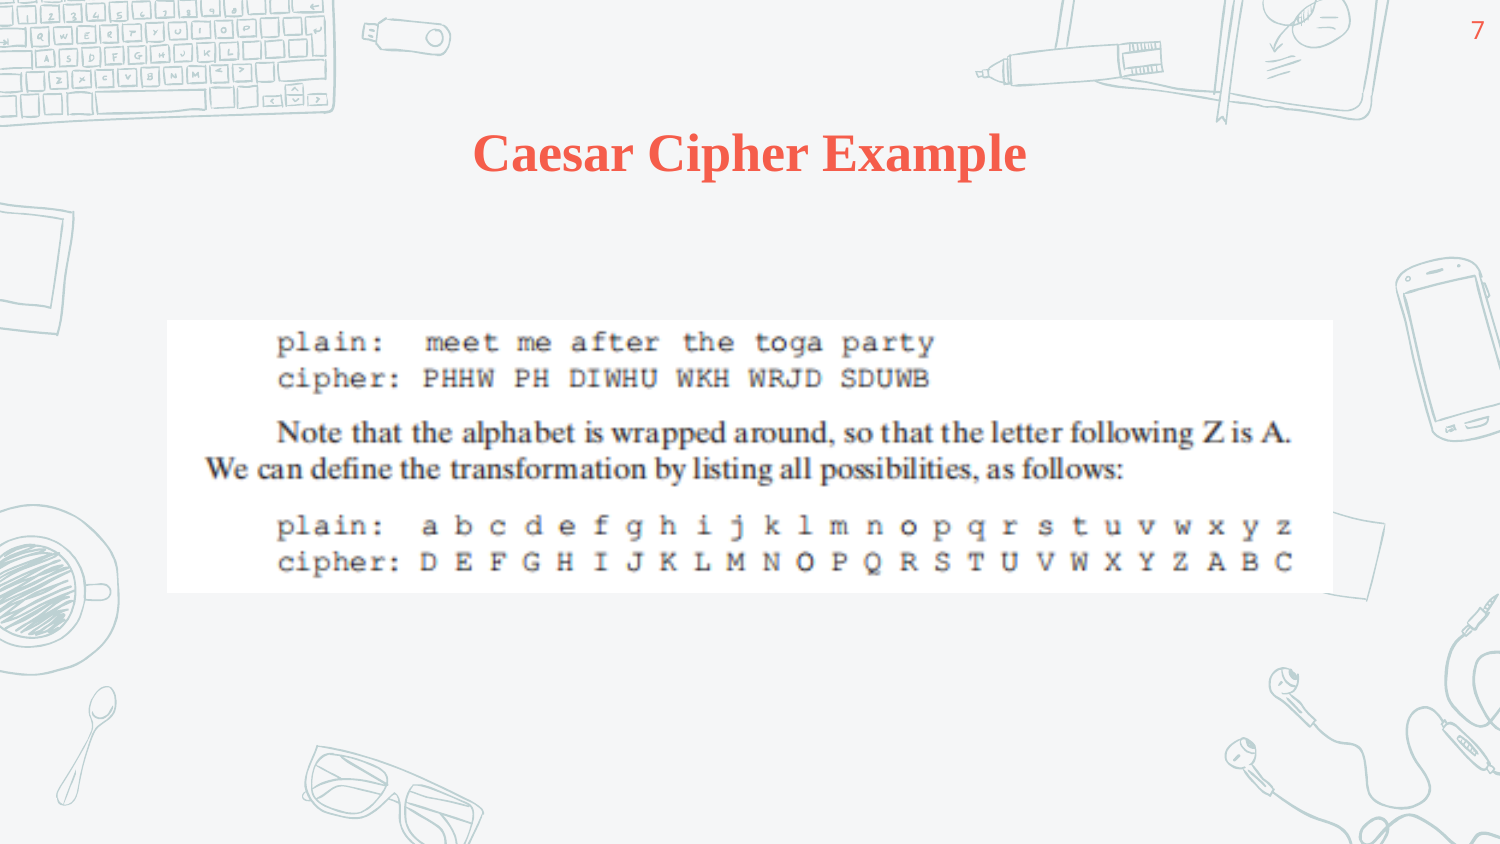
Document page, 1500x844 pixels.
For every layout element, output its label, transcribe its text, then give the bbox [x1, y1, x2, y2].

slide_number 7 [1435, 0, 1500, 53]
title Caesar Cipher Example [185, 102, 1315, 198]
picture [167, 320, 1333, 593]
